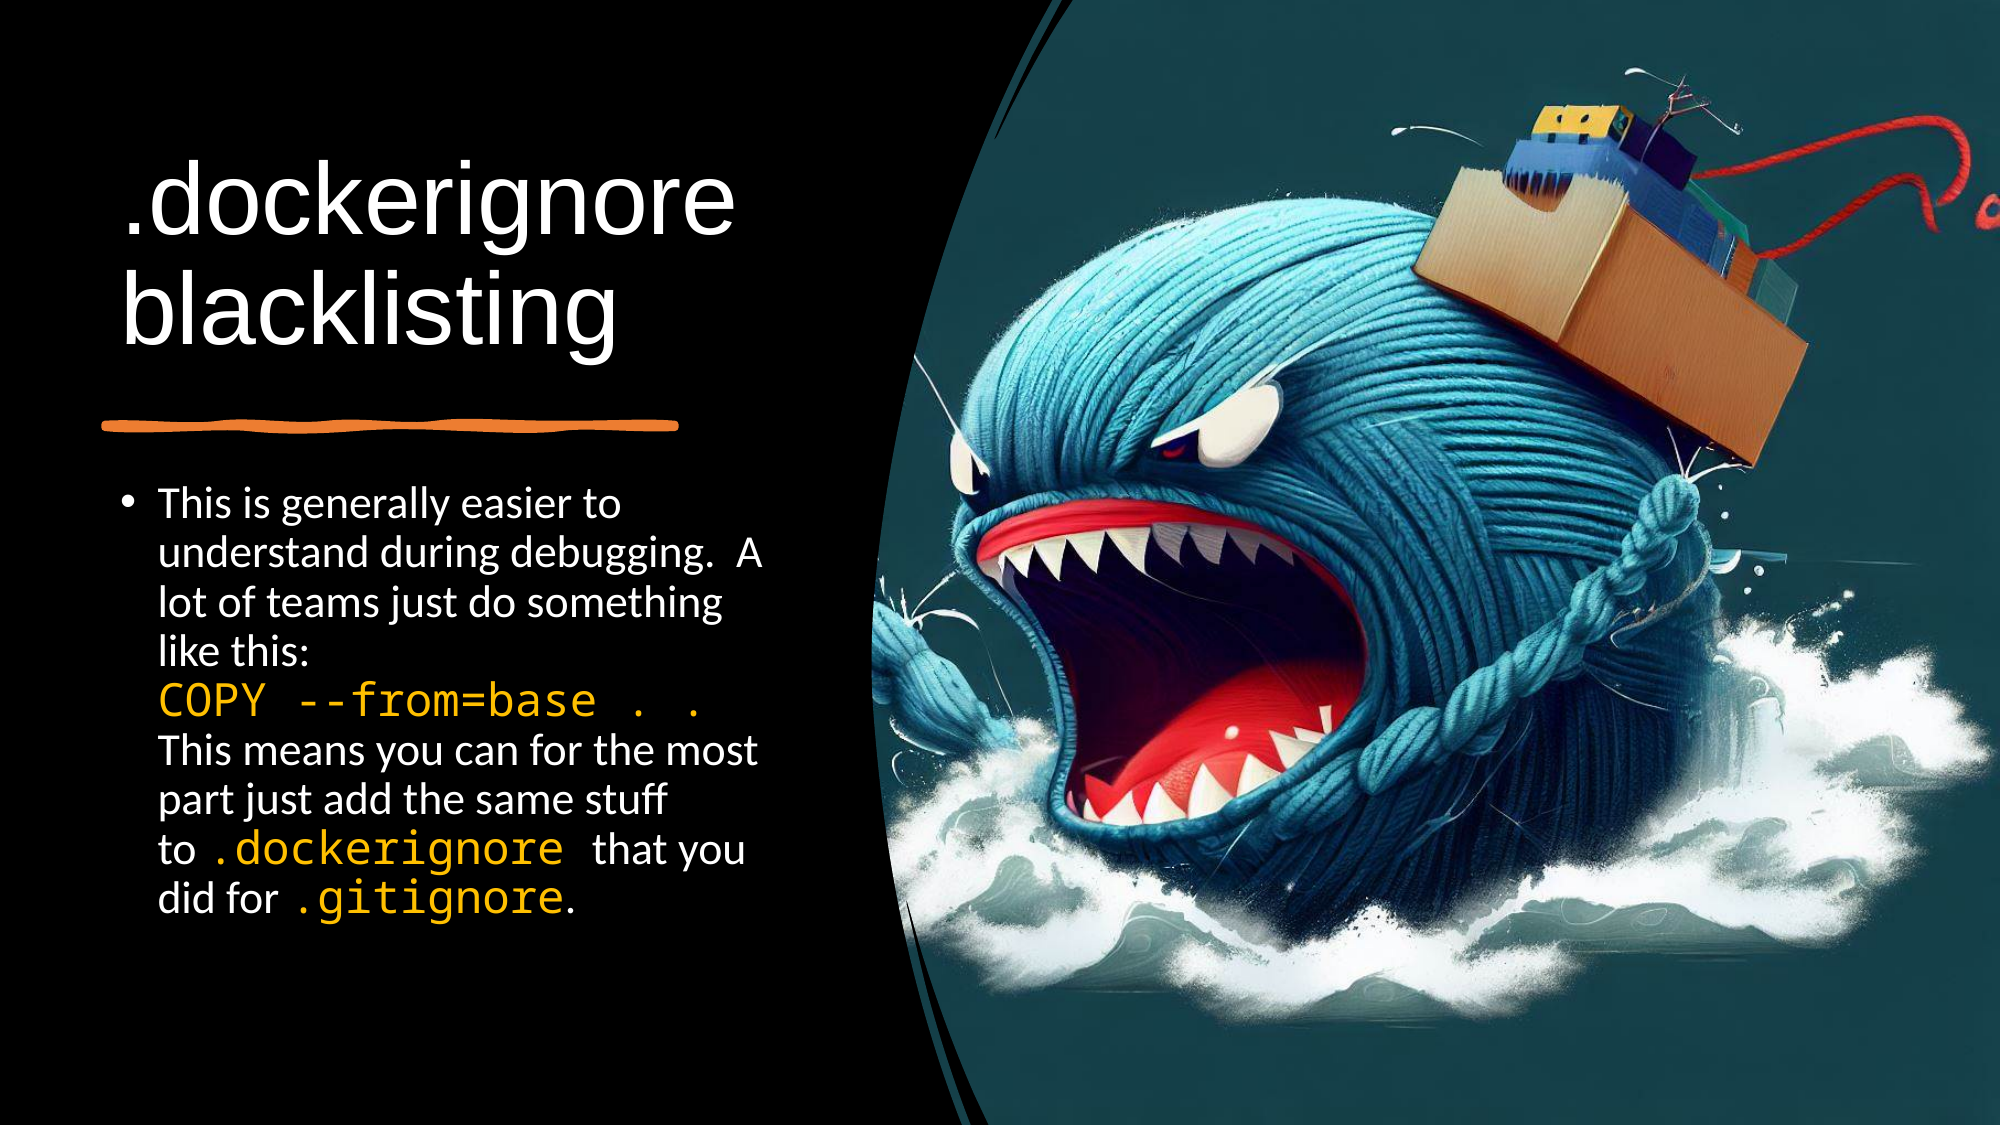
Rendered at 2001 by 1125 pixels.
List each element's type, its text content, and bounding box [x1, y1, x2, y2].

picture [871, 0, 2000, 1125]
title .dockerignore blacklisting [105, 53, 822, 375]
list This is generally easier to understand during debugging. A lot of teams just do something like this: COPY --from=base . . This means you can for the most part just add the same stuff to .dockerignore that you did for .gitignore. [105, 471, 802, 1016]
text_box [103, 421, 676, 431]
text_box [0, 0, 871, 1125]
